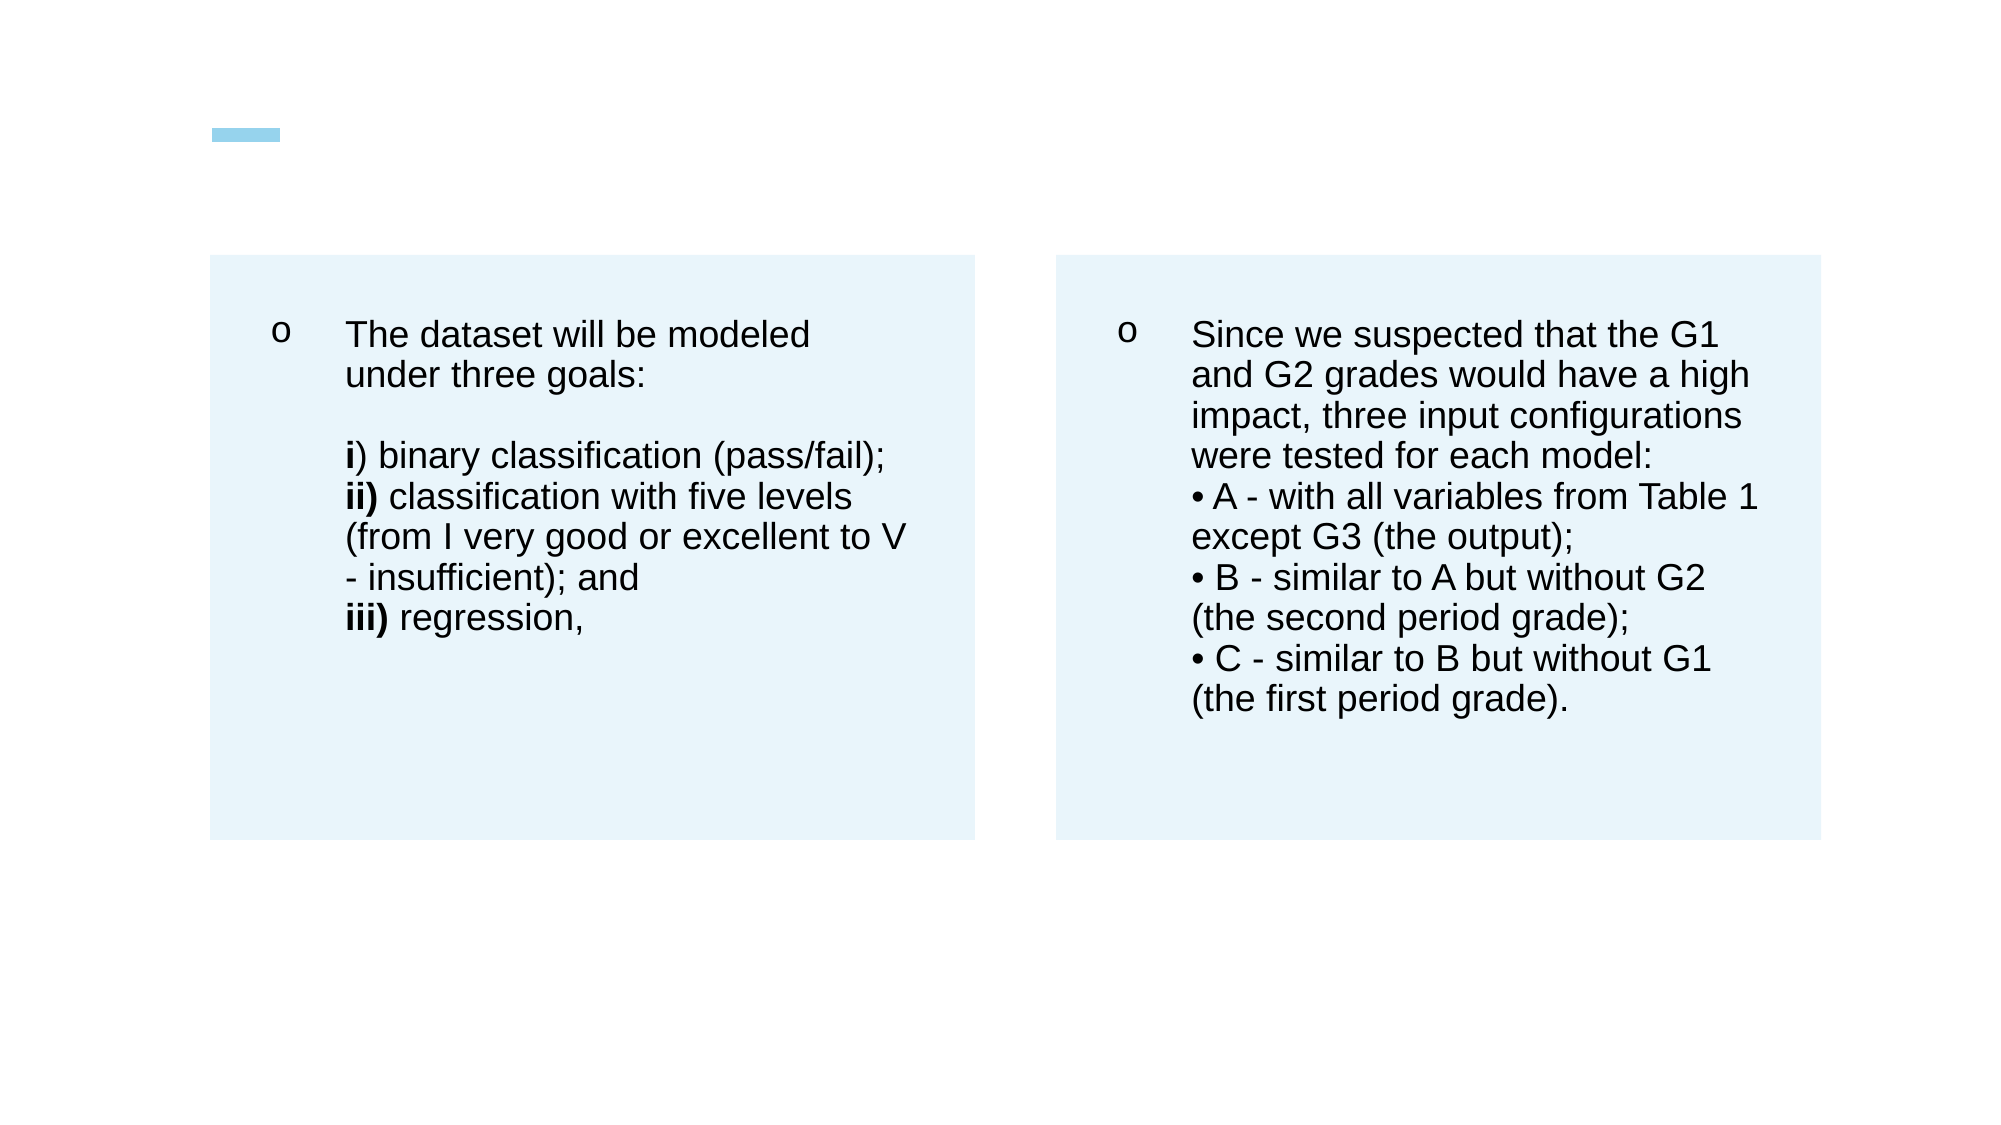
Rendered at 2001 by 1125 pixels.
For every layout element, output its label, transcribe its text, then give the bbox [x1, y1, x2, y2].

list Since we suspected that the G1 and G2 grades would have a high impact, three input configurations were tested for each model: • A - with all variables from Table 1 except G3 (the output); • B - similar to A but without G2 (the second period grade); • C - similar to B but without G1 (the first period grade). [1056, 254, 1822, 840]
list The dataset will be modeled under three goals: i) binary classification (pass/fail); ii) classification with five levels (from I very good or excellent to V - insufficient); and iii) regression, [210, 254, 975, 840]
